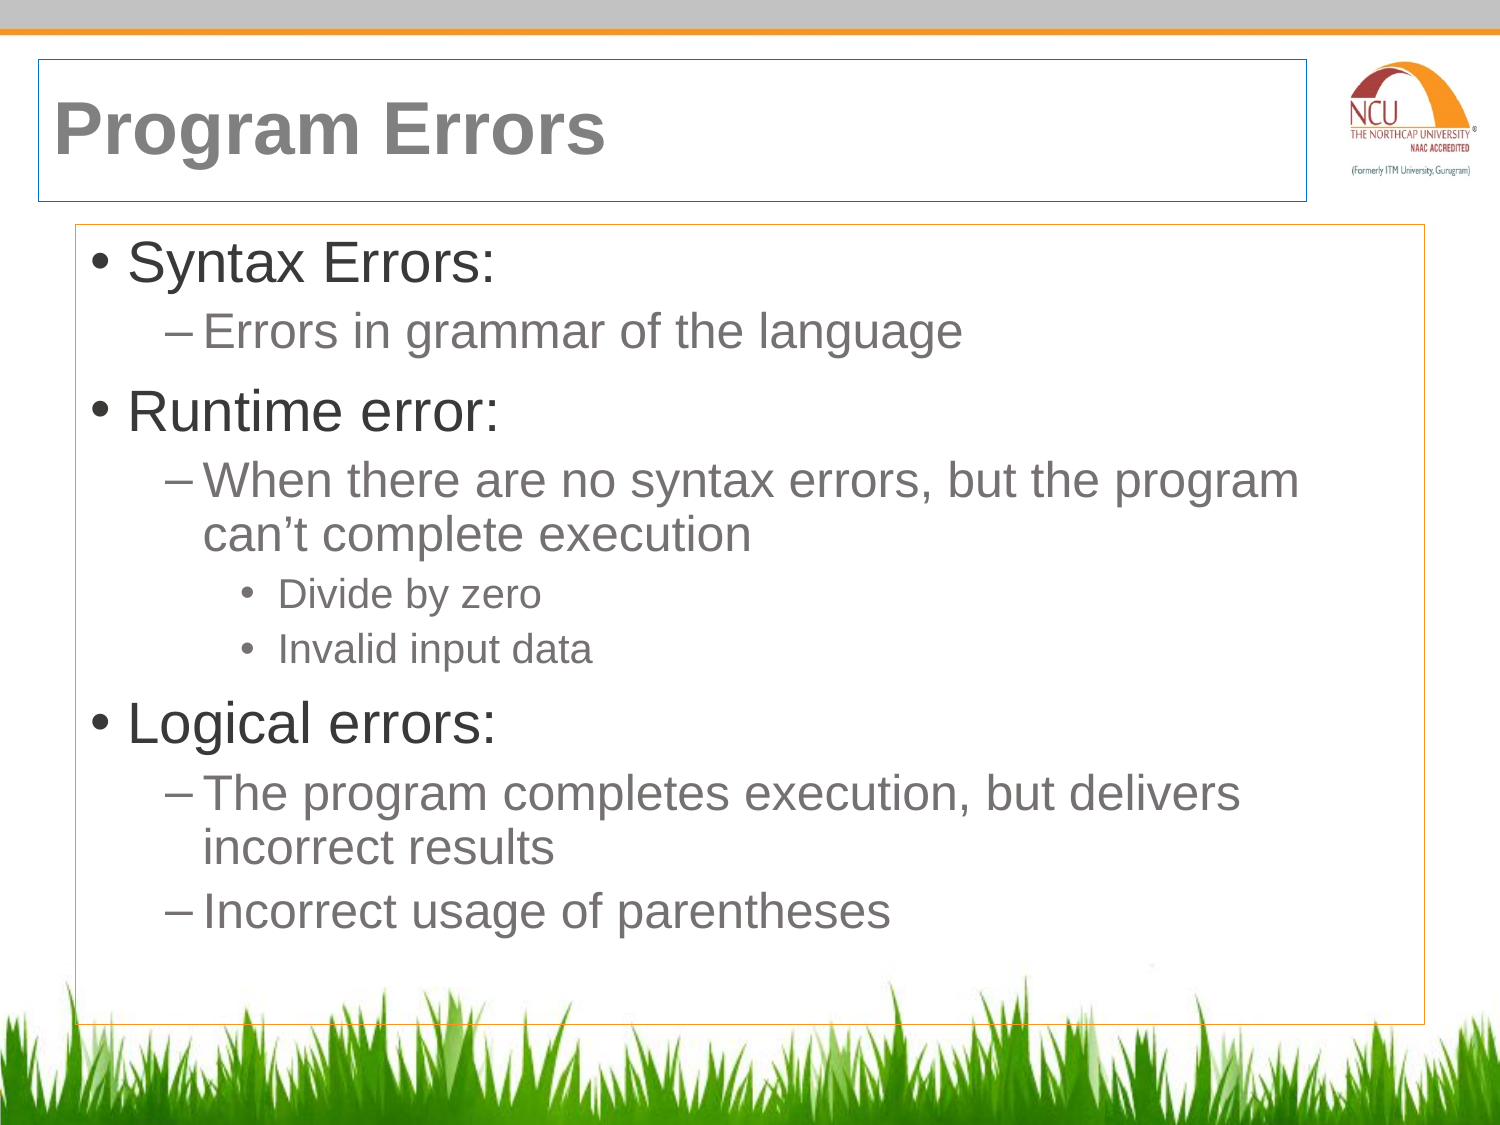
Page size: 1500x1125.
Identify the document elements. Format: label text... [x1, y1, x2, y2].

list Syntax Errors: Errors in grammar of the language Runtime error: When there are no syntax errors, but the program can’t complete execution Divide by zero Invalid input data Logical errors: The program completes execution, but delivers incorrect results Incorrect usage of parentheses [75, 224, 1425, 1025]
picture [0, 0, 1500, 1125]
title Program Errors [38, 59, 1307, 202]
